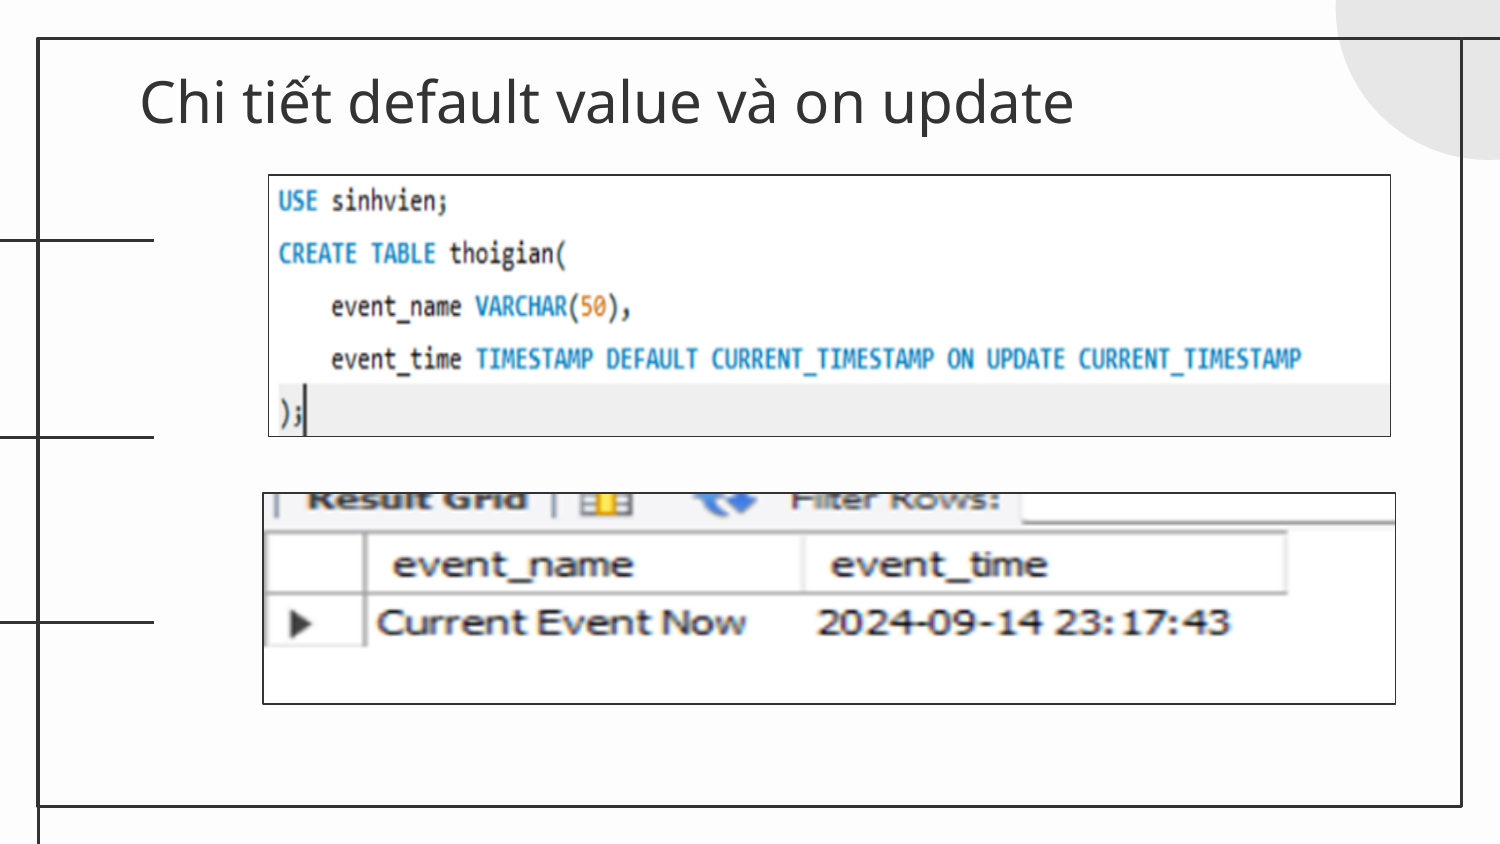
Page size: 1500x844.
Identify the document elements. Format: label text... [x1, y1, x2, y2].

picture [268, 175, 1391, 436]
picture [263, 493, 1396, 704]
title Chi tiết default value và on update [124, 49, 1246, 221]
